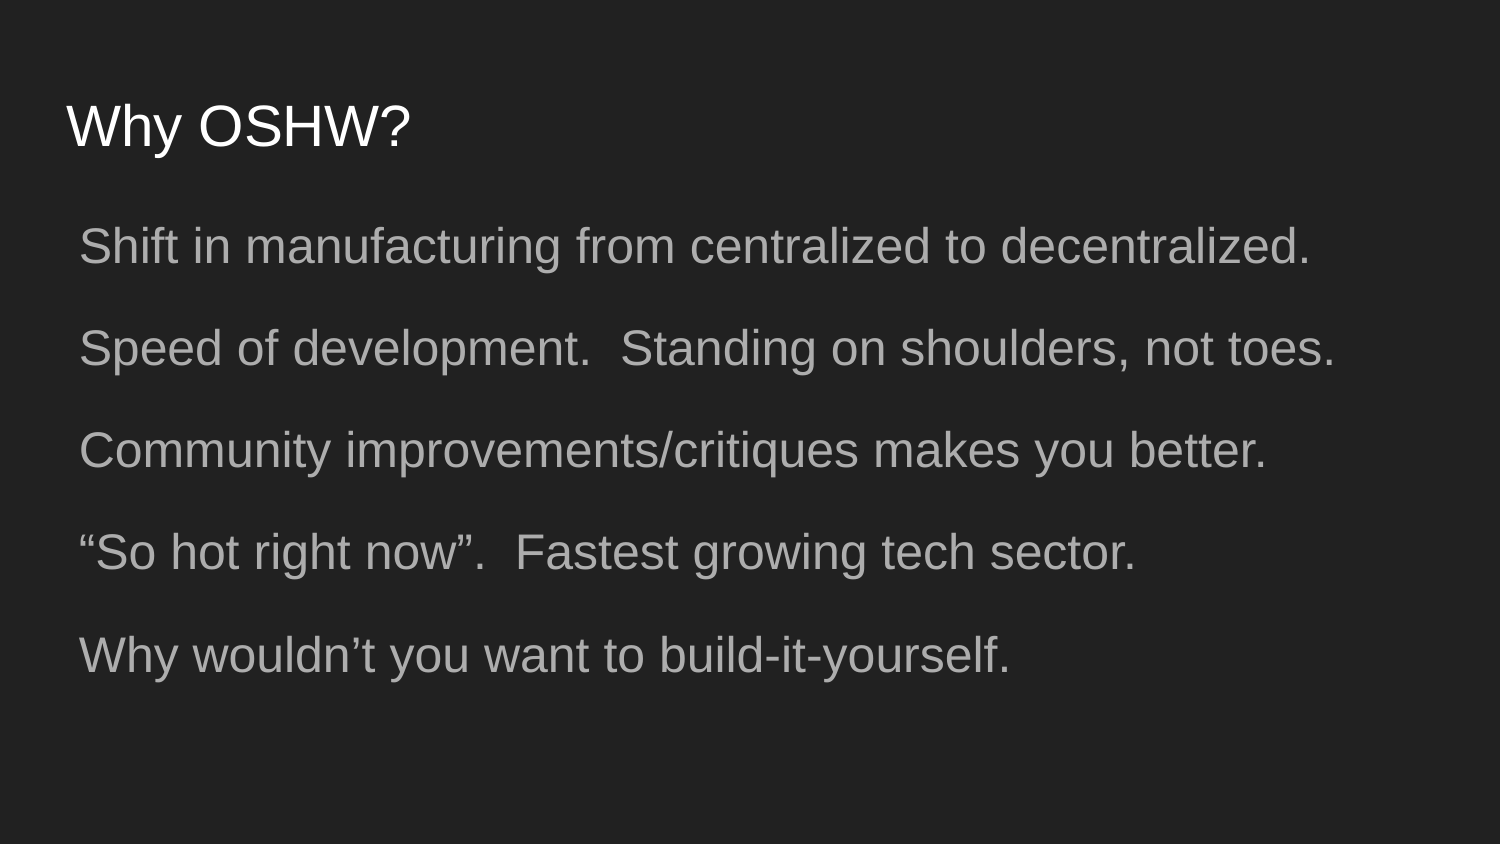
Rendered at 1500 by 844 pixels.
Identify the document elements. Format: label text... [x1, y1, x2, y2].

title Why OSHW? [51, 72, 1449, 167]
list Shift in manufacturing from centralized to decentralized. Speed of development. Standing on shoulders, not toes. Community improvements/critiques makes you better. “So hot right now”. Fastest growing tech sector. Why wouldn’t you want to build-it-yourself. [51, 189, 1449, 750]
